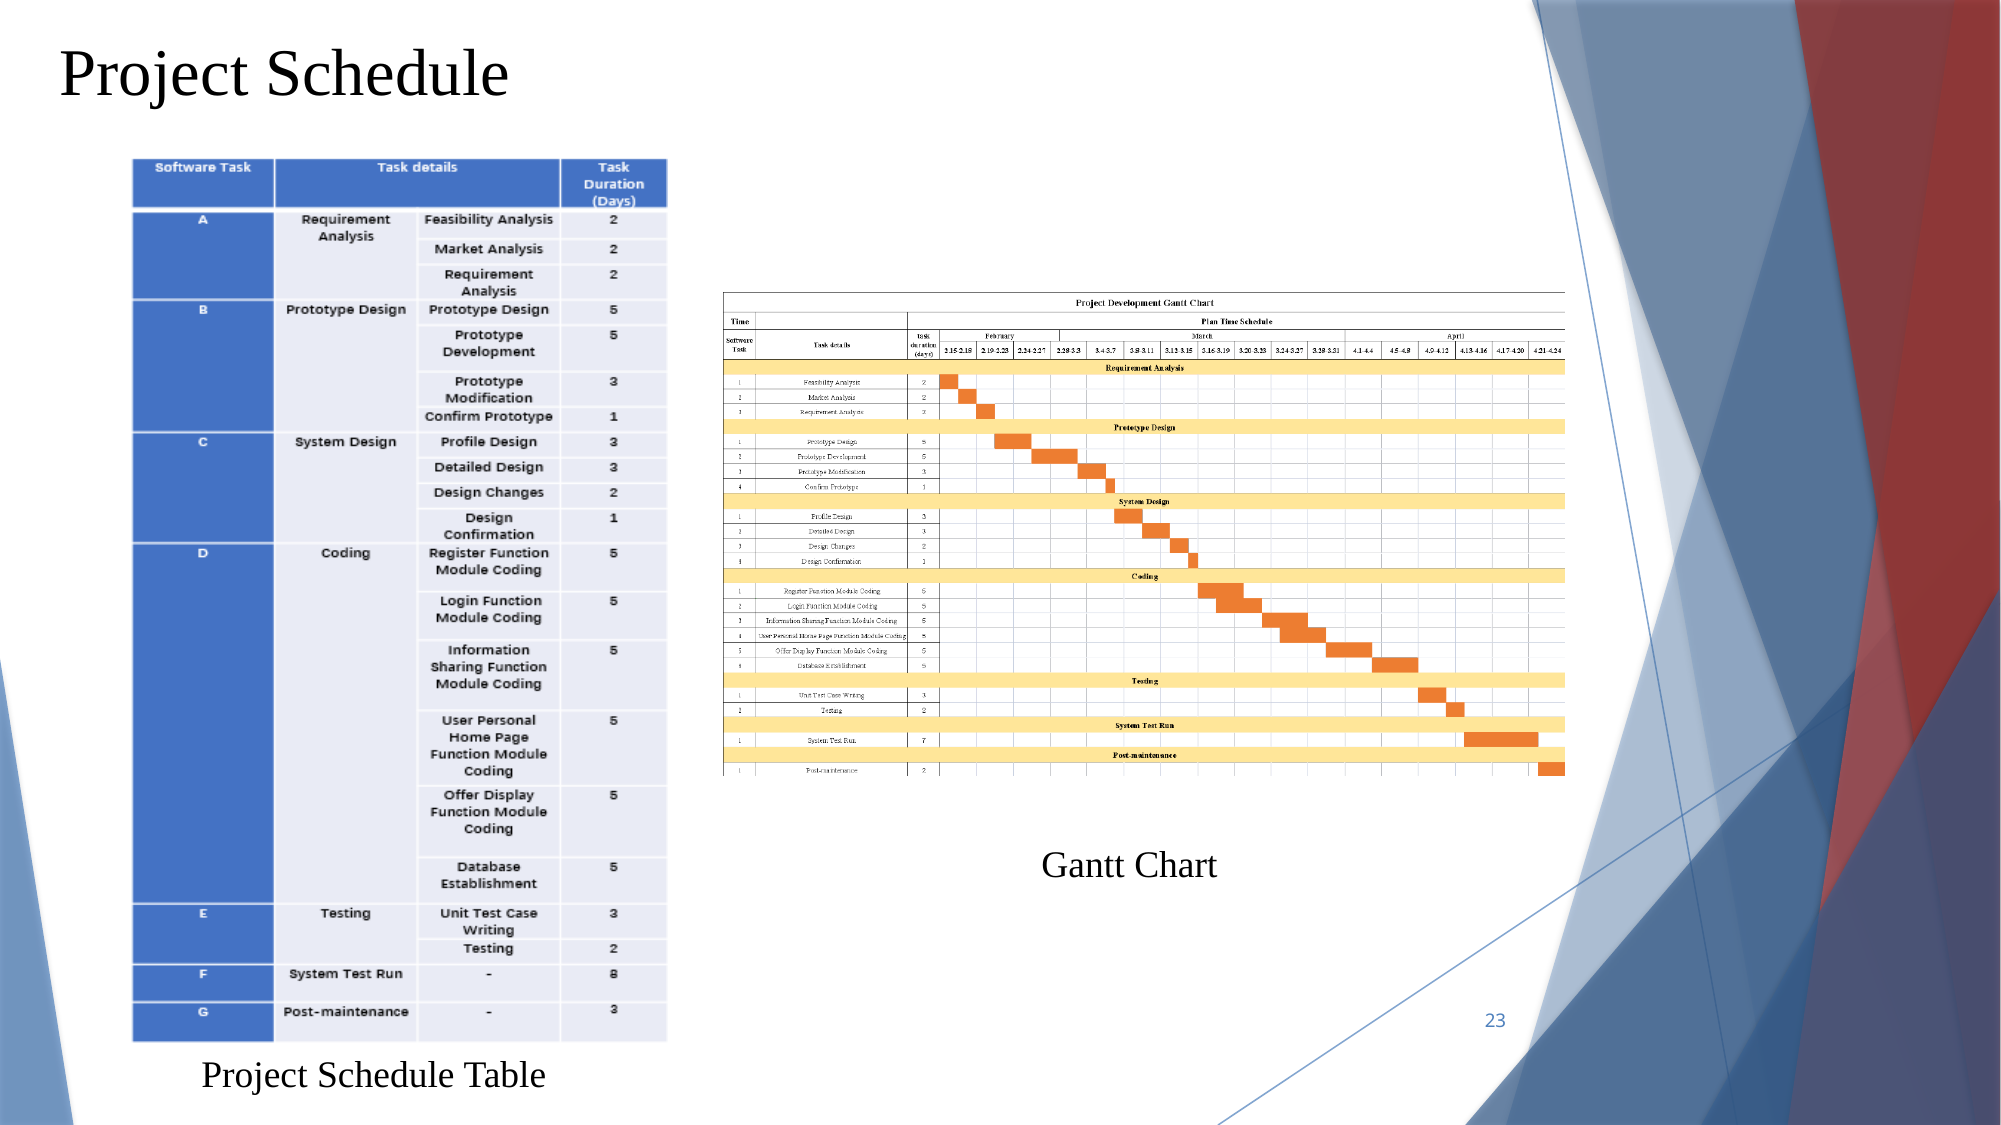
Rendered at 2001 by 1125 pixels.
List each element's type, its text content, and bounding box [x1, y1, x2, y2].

text_box Gantt Chart [1026, 832, 2000, 892]
text_box Project Schedule [45, 21, 1069, 117]
picture [129, 155, 668, 1044]
text_box Project Schedule Table [186, 1042, 1211, 1103]
picture [723, 292, 1565, 776]
slide_number 23 [1409, 991, 1522, 1051]
